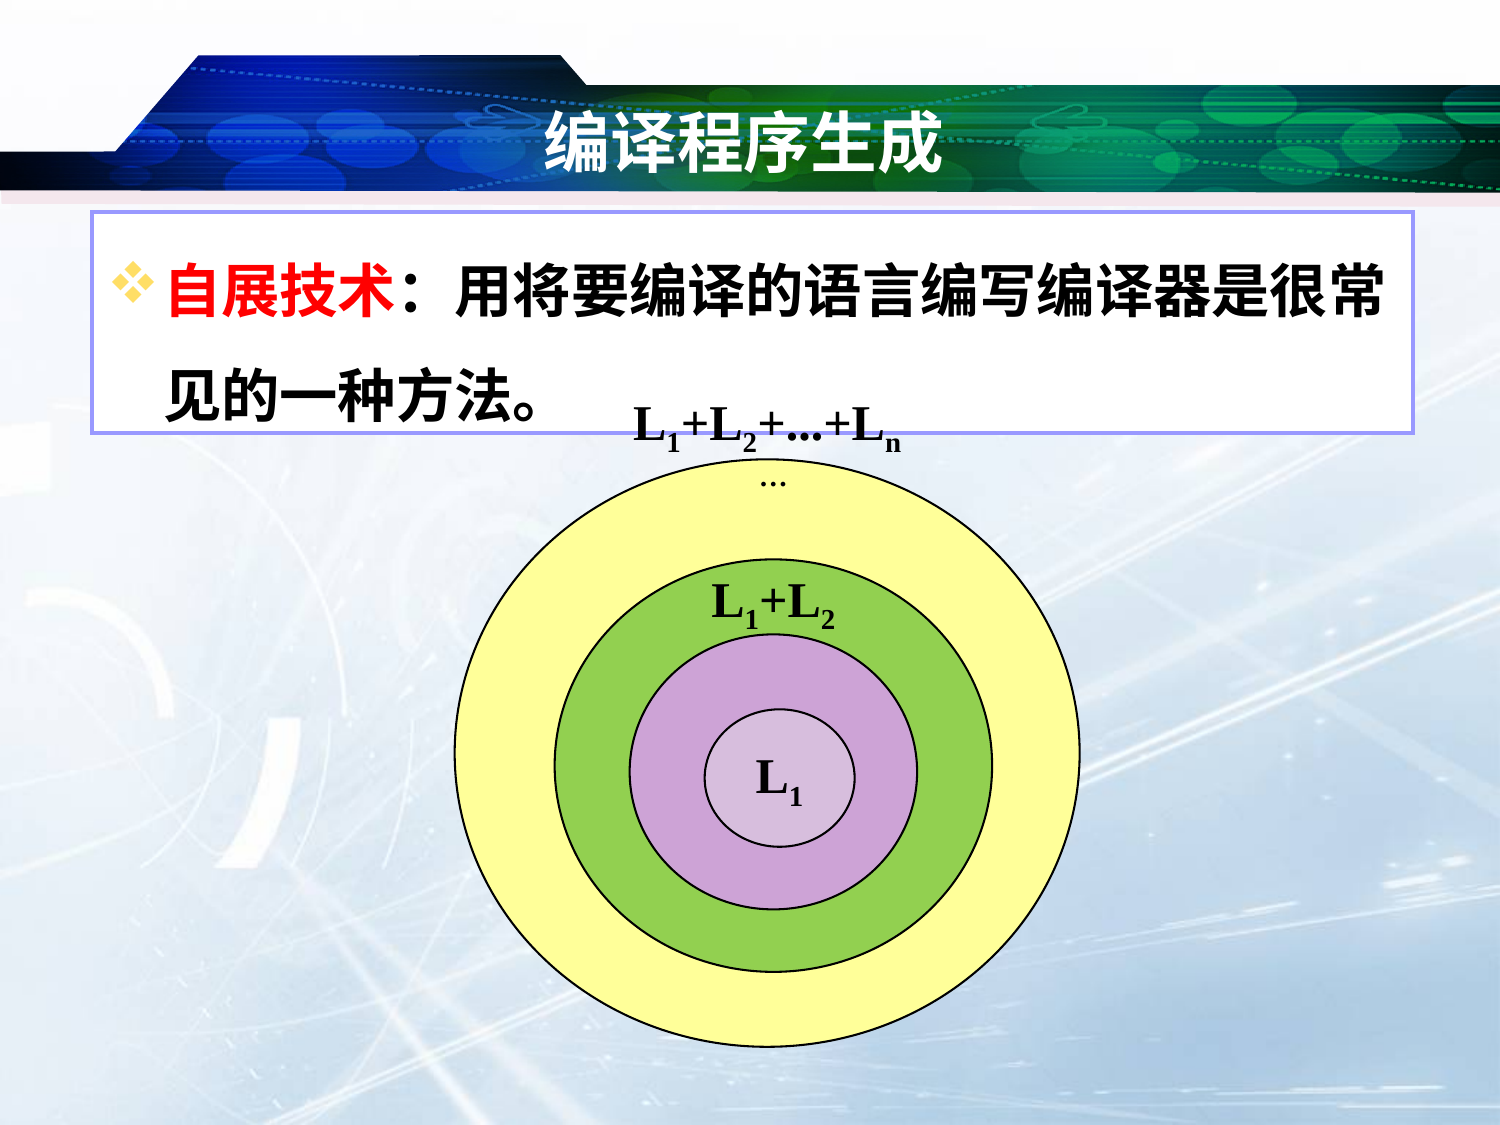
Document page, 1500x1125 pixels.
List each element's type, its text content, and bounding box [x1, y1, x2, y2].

text_box L1 [704, 709, 855, 847]
text_box L1+L2 [629, 634, 918, 910]
text_box L1+L2+...+Ln [454, 459, 1080, 1047]
picture [0, 0, 1500, 1125]
list 自展技术：用将要编译的语言编写编译器是很常见的一种方法。 [91, 211, 1414, 434]
text_box … [554, 559, 993, 972]
title 编译程序生成 [99, 94, 1388, 188]
